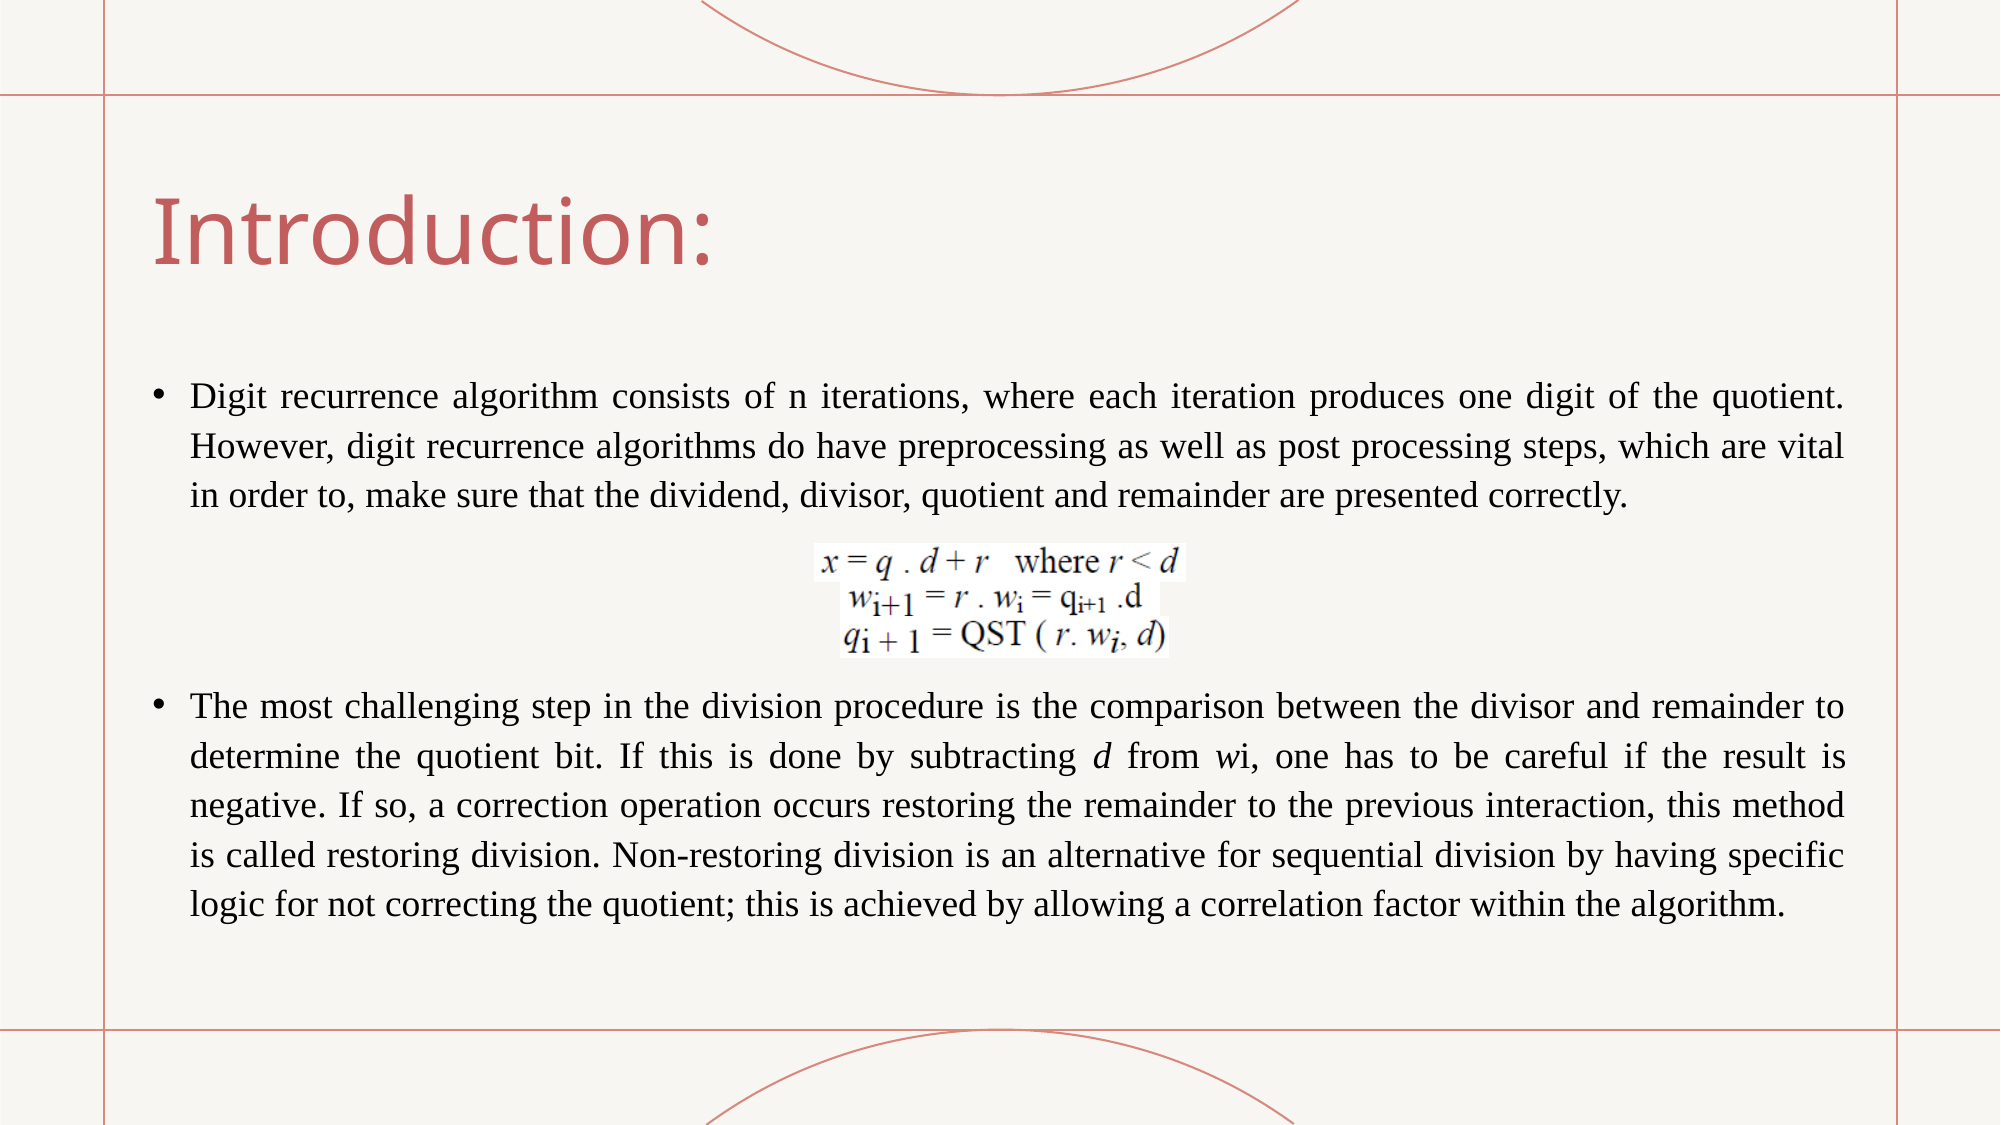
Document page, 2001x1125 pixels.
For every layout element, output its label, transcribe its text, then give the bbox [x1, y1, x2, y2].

title Introduction: [137, 119, 1863, 337]
list Digit recurrence algorithm consists of n iterations, where each iteration produces one digit of the quotient. However, digit recurrence algorithms do have preprocessing as well as post processing steps, which are vital in order to, make sure that the dividend, divisor, quotient and remainder are presented correctly. The most challenging step in the division procedure is the comparison between the divisor and remainder to determine the quotient bit. If this is done by subtracting d from wi, one has to be careful if the result is negative. If so, a correction operation occurs restoring the remainder to the previous interaction, this method is called restoring division. Non-restoring division is an alternative for sequential division by having specific logic for not correcting the quotient; this is achieved by allowing a correlation factor within the algorithm. [137, 359, 1863, 987]
picture [814, 543, 1186, 659]
